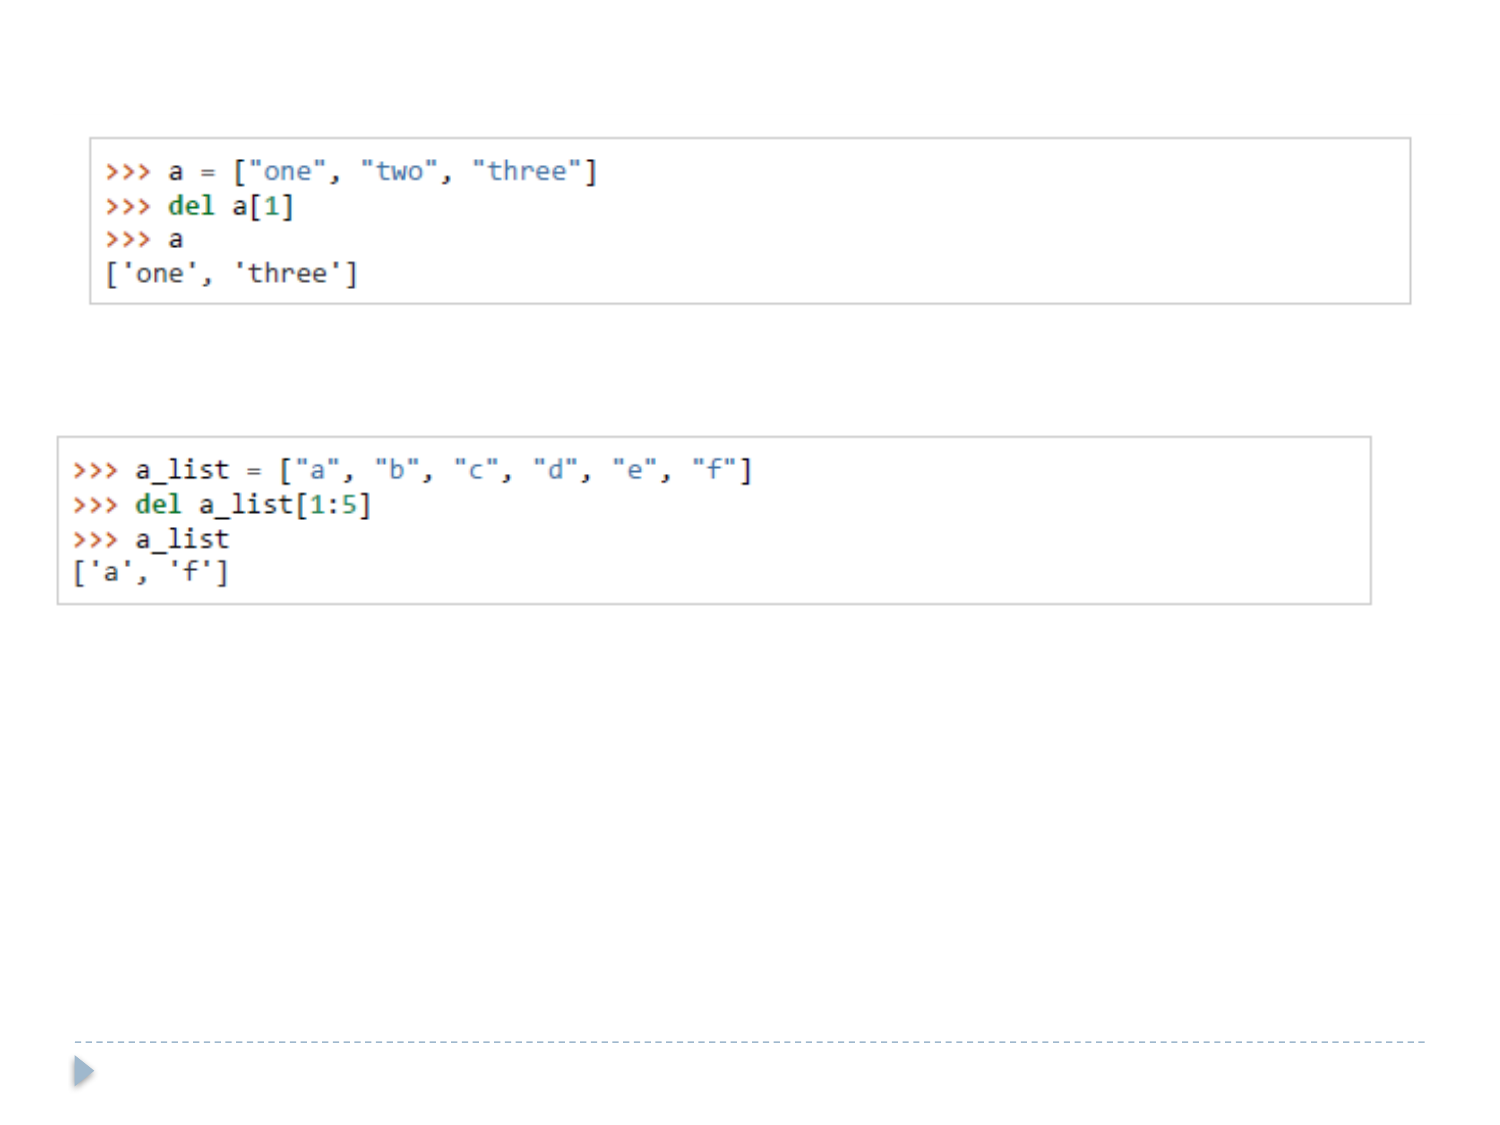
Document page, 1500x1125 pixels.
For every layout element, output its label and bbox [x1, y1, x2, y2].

picture [52, 113, 1462, 339]
picture [41, 420, 1413, 622]
